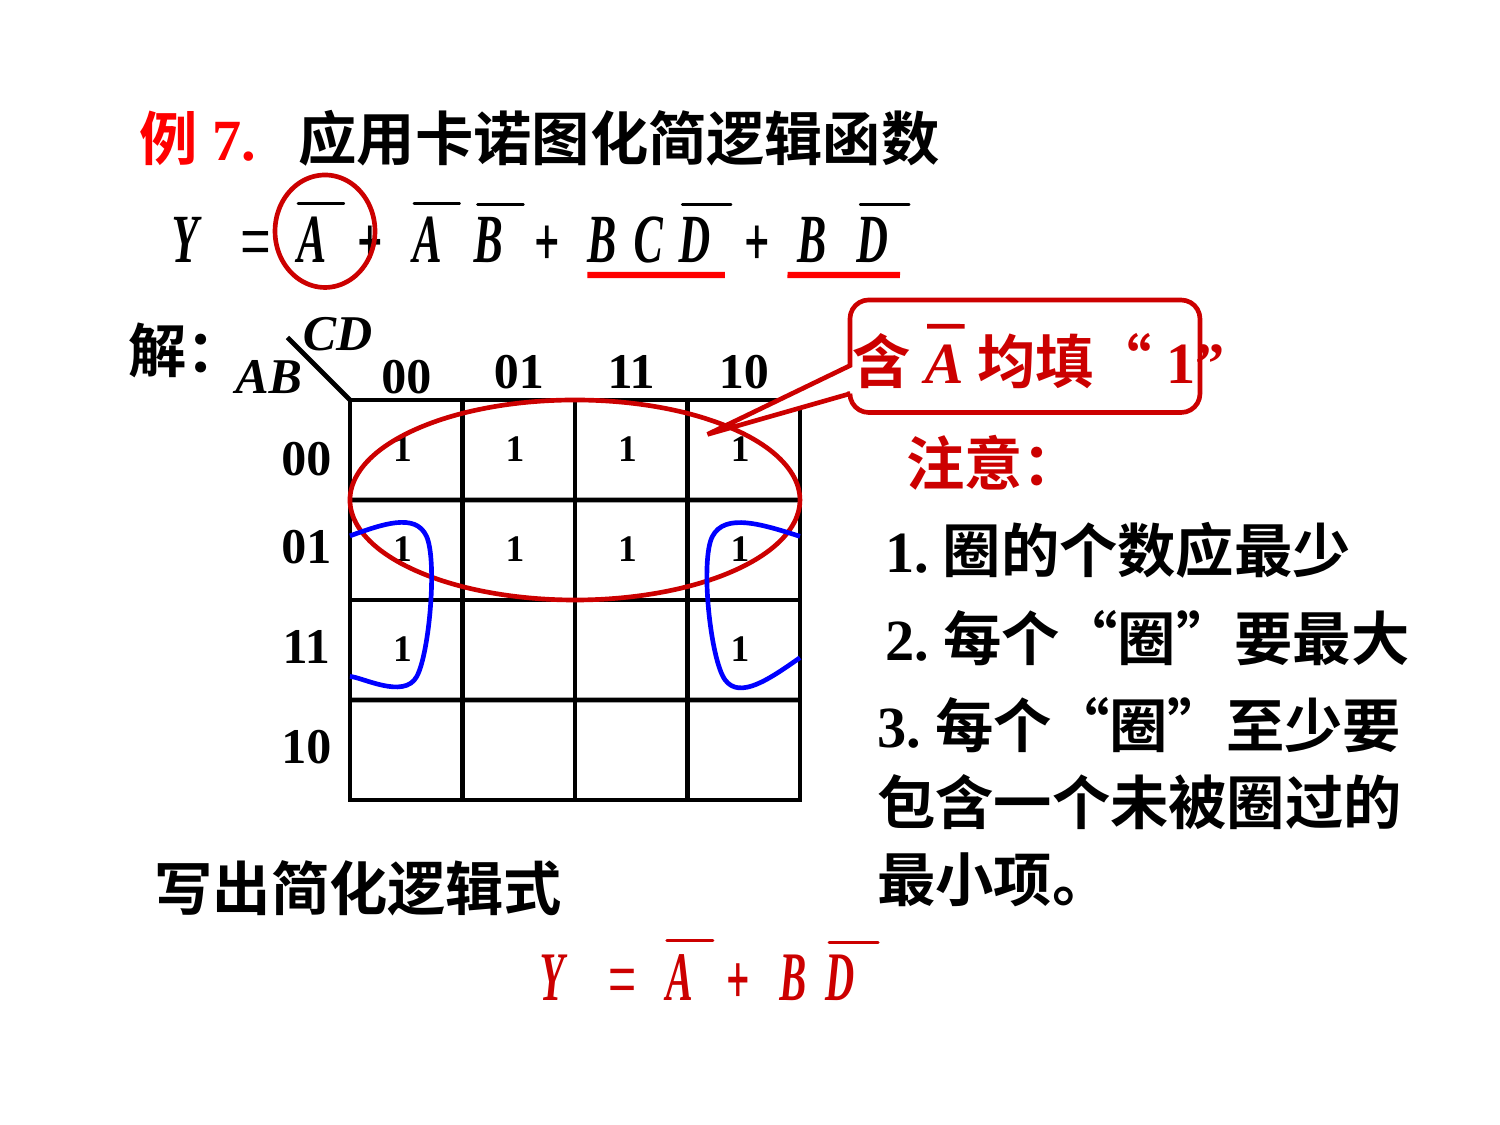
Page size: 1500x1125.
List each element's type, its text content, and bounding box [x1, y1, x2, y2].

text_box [374, 412, 768, 510]
text_box 写出简化逻辑式 [139, 837, 578, 930]
text_box 解： [113, 299, 207, 392]
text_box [212, 295, 801, 801]
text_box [862, 412, 1472, 922]
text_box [534, 924, 891, 1008]
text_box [849, 299, 1201, 413]
text_box 例7. 应用卡诺图化简逻辑函数 [125, 87, 1050, 180]
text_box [349, 512, 801, 701]
text_box [296, 174, 354, 185]
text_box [166, 187, 917, 287]
